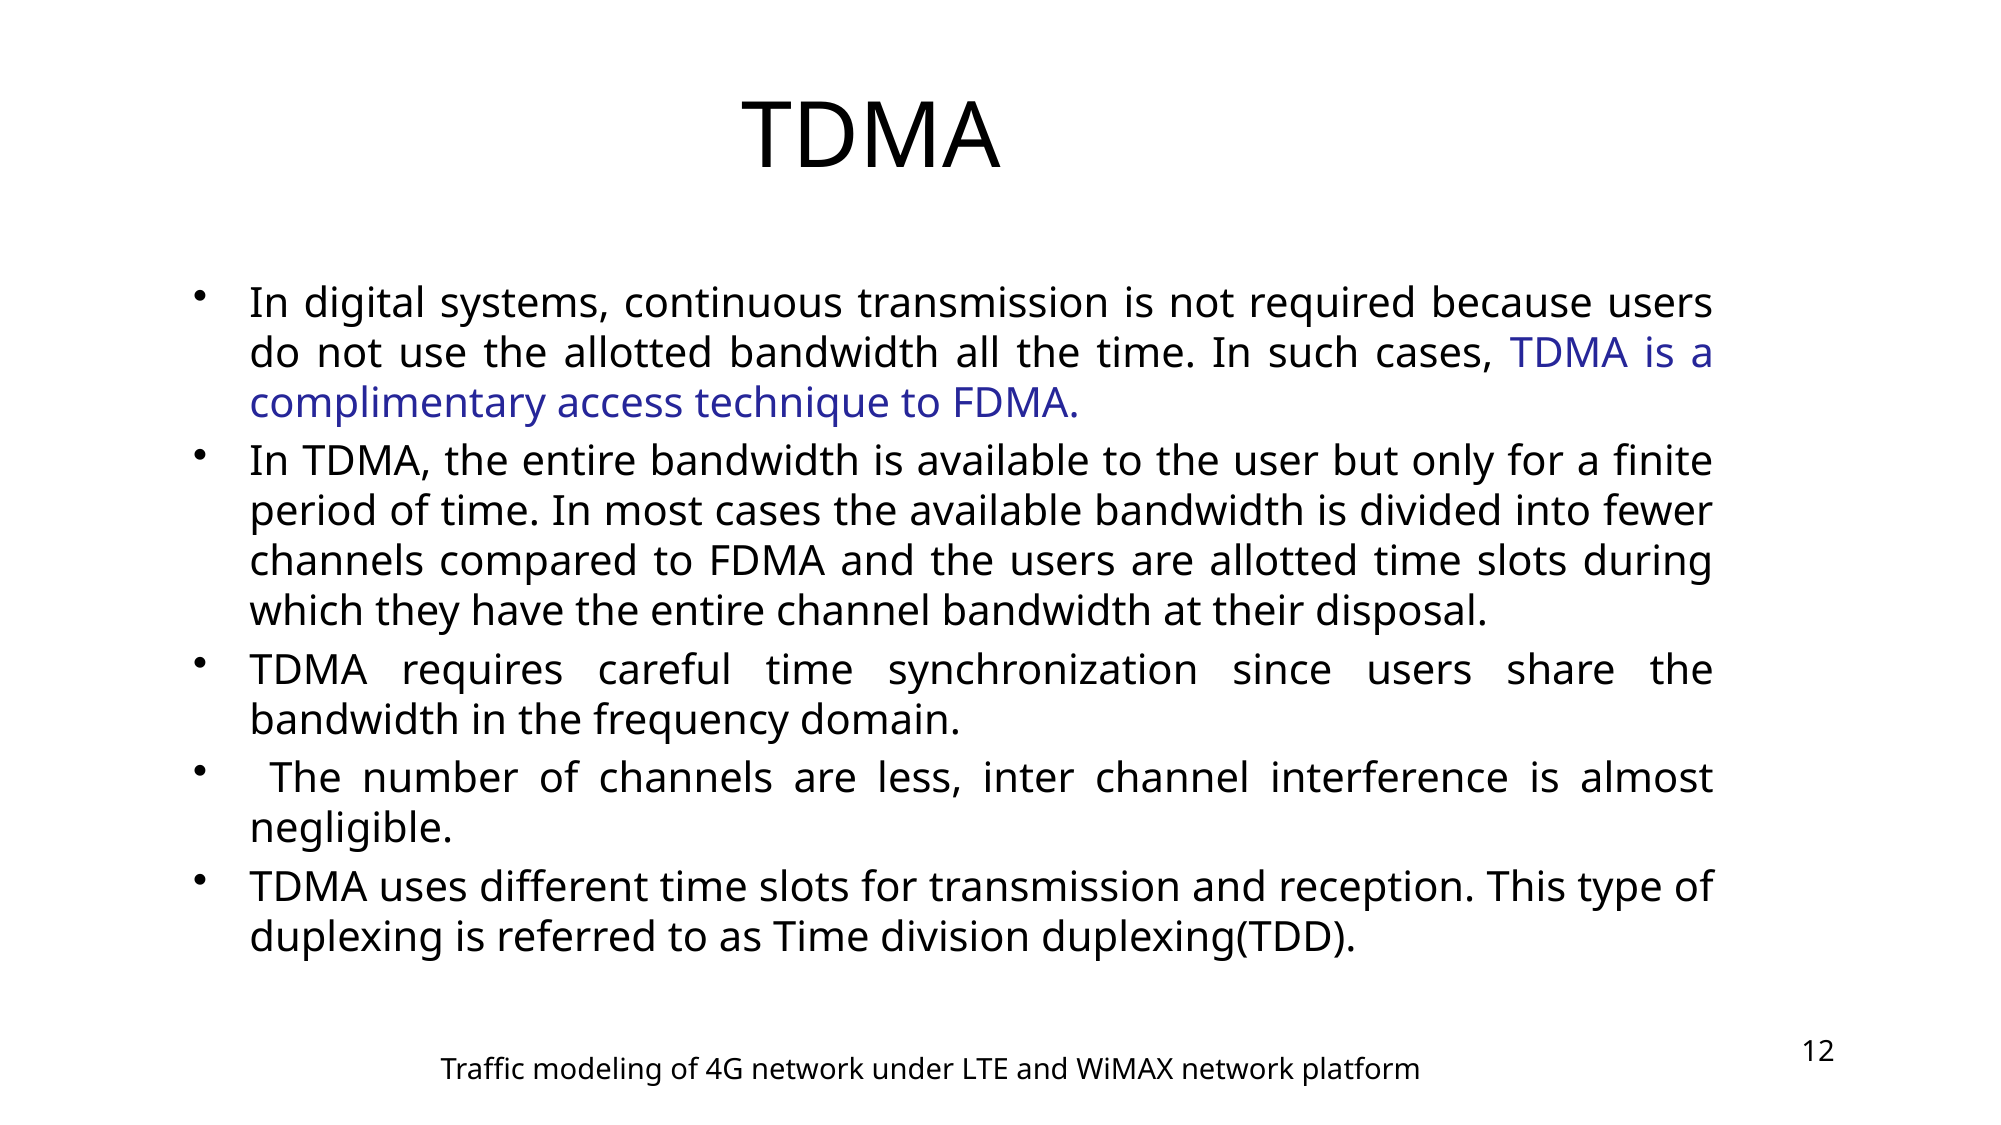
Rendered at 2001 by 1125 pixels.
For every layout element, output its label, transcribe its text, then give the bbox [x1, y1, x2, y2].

footer Traffic modeling of 4G network under LTE and WiMAX network platform [287, 1042, 1576, 1103]
title TDMA [233, 37, 1510, 226]
list In digital systems, continuous transmission is not required because users do not use the allotted bandwidth all the time. In such cases, TDMA is a complimentary access technique to FDMA. In TDMA, the entire bandwidth is available to the user but only for a finite period of time. In most cases the available bandwidth is divided into fewer channels compared to FDMA and the users are allotted time slots during which they have the entire channel bandwidth at their disposal. TDMA requires careful time synchronization since users share the bandwidth in the frequency domain. The number of channels are less, inter channel interference is almost negligible. TDMA uses different time slots for transmission and reception. This type of duplexing is referred to as Time division duplexing(TDD). [177, 268, 1730, 990]
slide_number 12 [1433, 1024, 1851, 1101]
